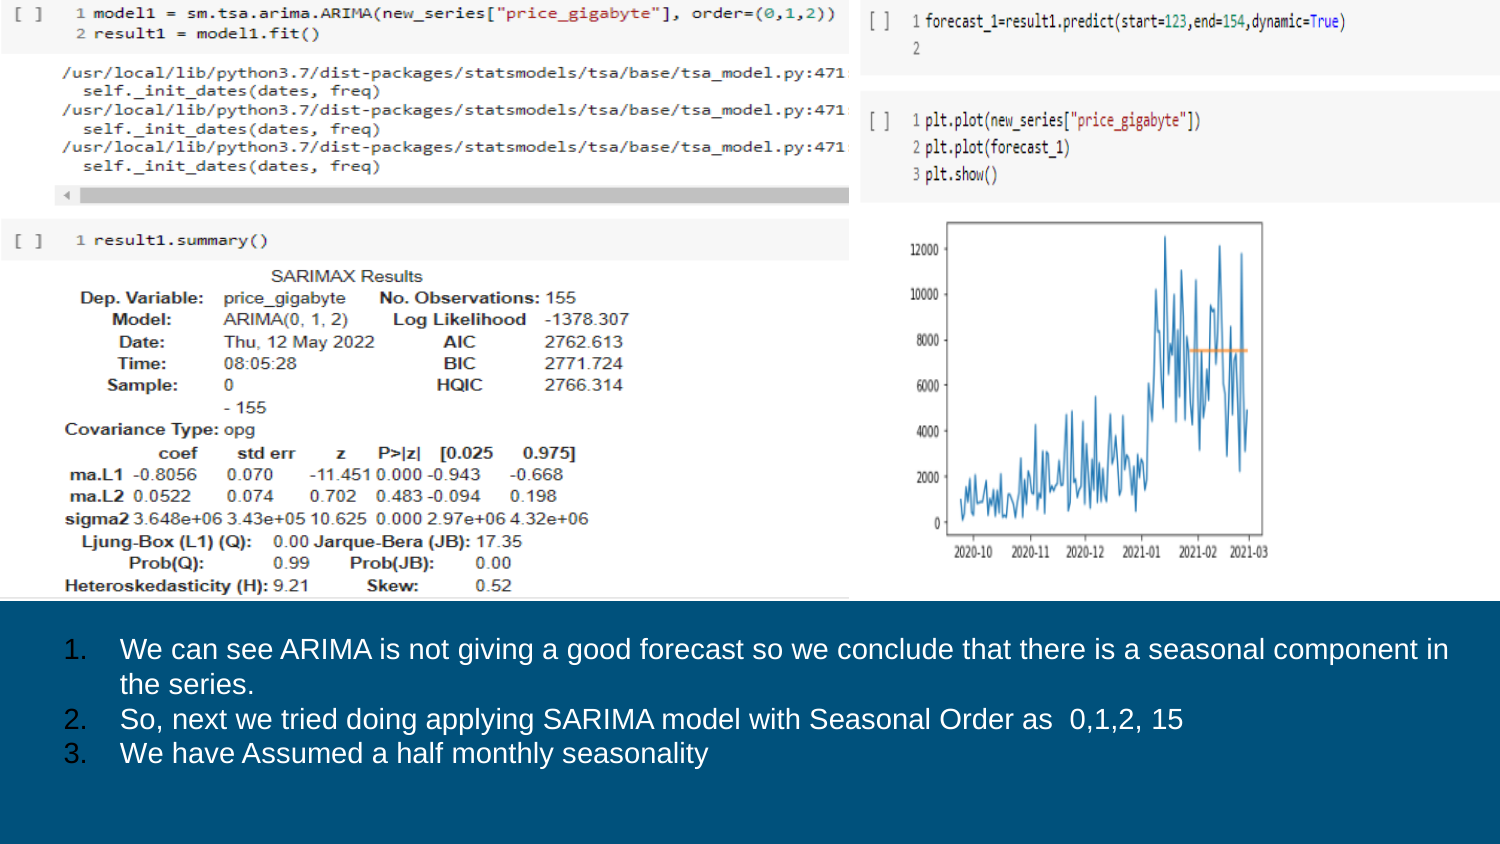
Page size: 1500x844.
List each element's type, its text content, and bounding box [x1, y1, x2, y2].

picture [0, 0, 1500, 600]
text_box We can see ARIMA is not giving a good forecast so we conclude that there is a seasonal component in the series. So, next we tried doing applying SARIMA model with Seasonal Order as 0,1,2, 15 We have Assumed a half monthly seasonality [48, 622, 1469, 813]
